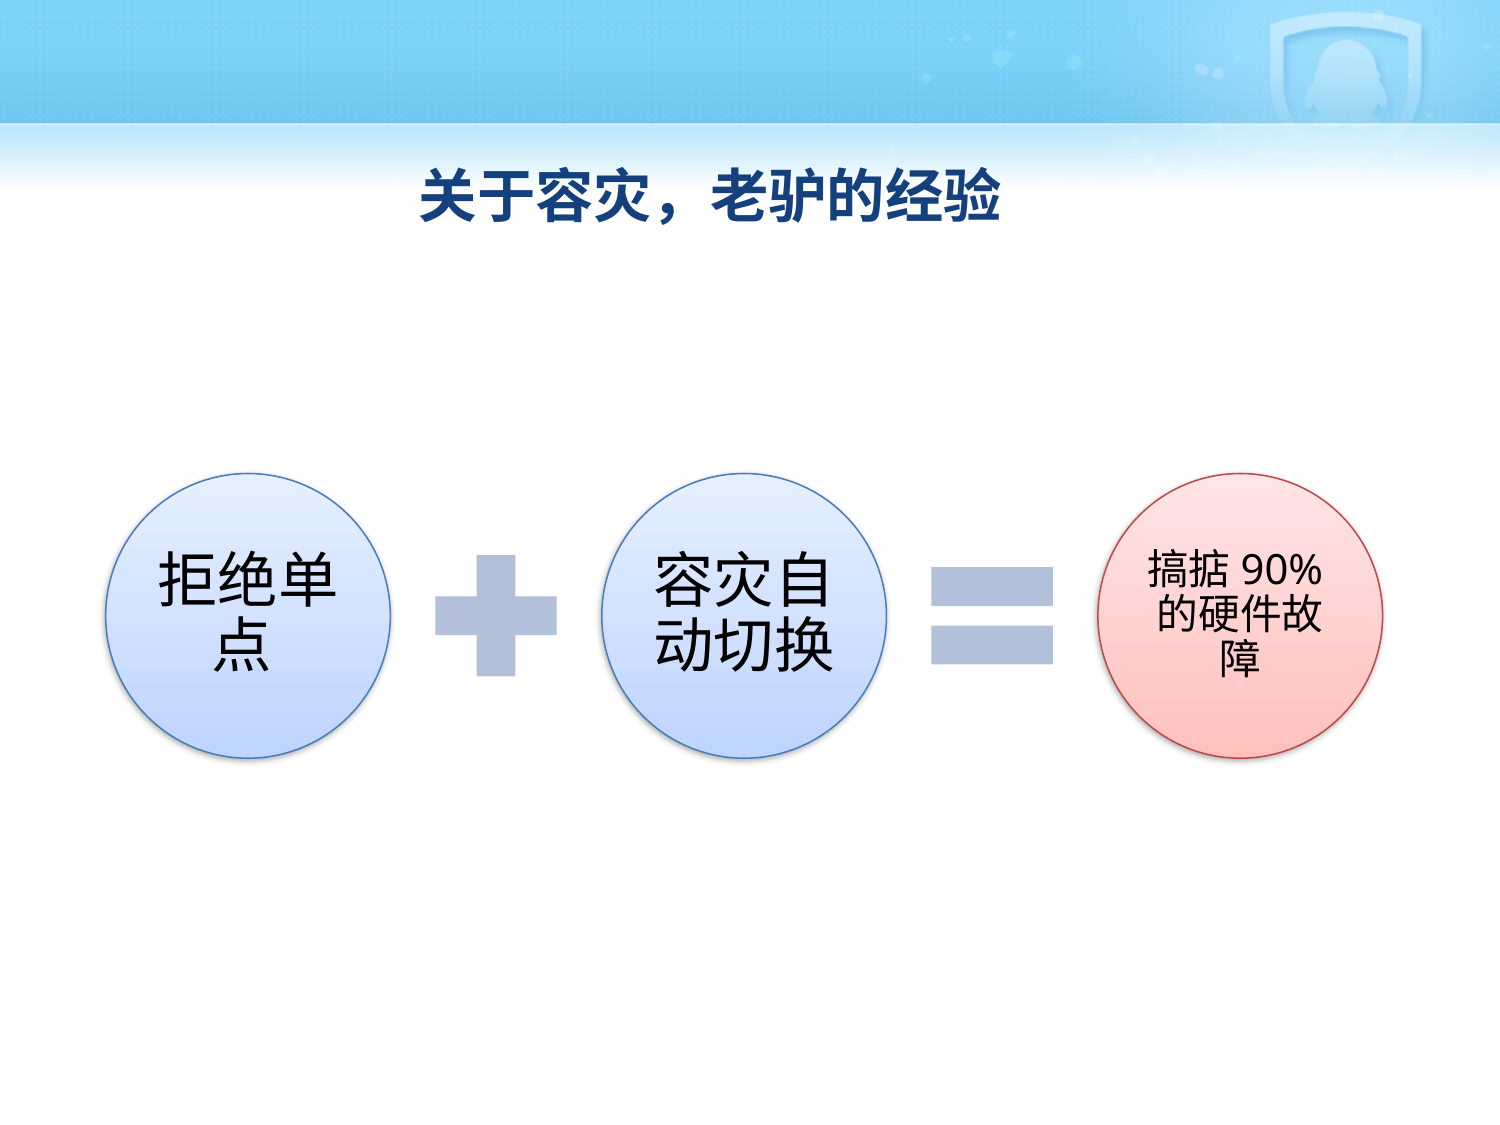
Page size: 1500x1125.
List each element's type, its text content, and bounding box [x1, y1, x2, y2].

title 关于容灾，老驴的经验 [35, 128, 1386, 260]
picture [0, 0, 1500, 1125]
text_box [105, 282, 1383, 950]
